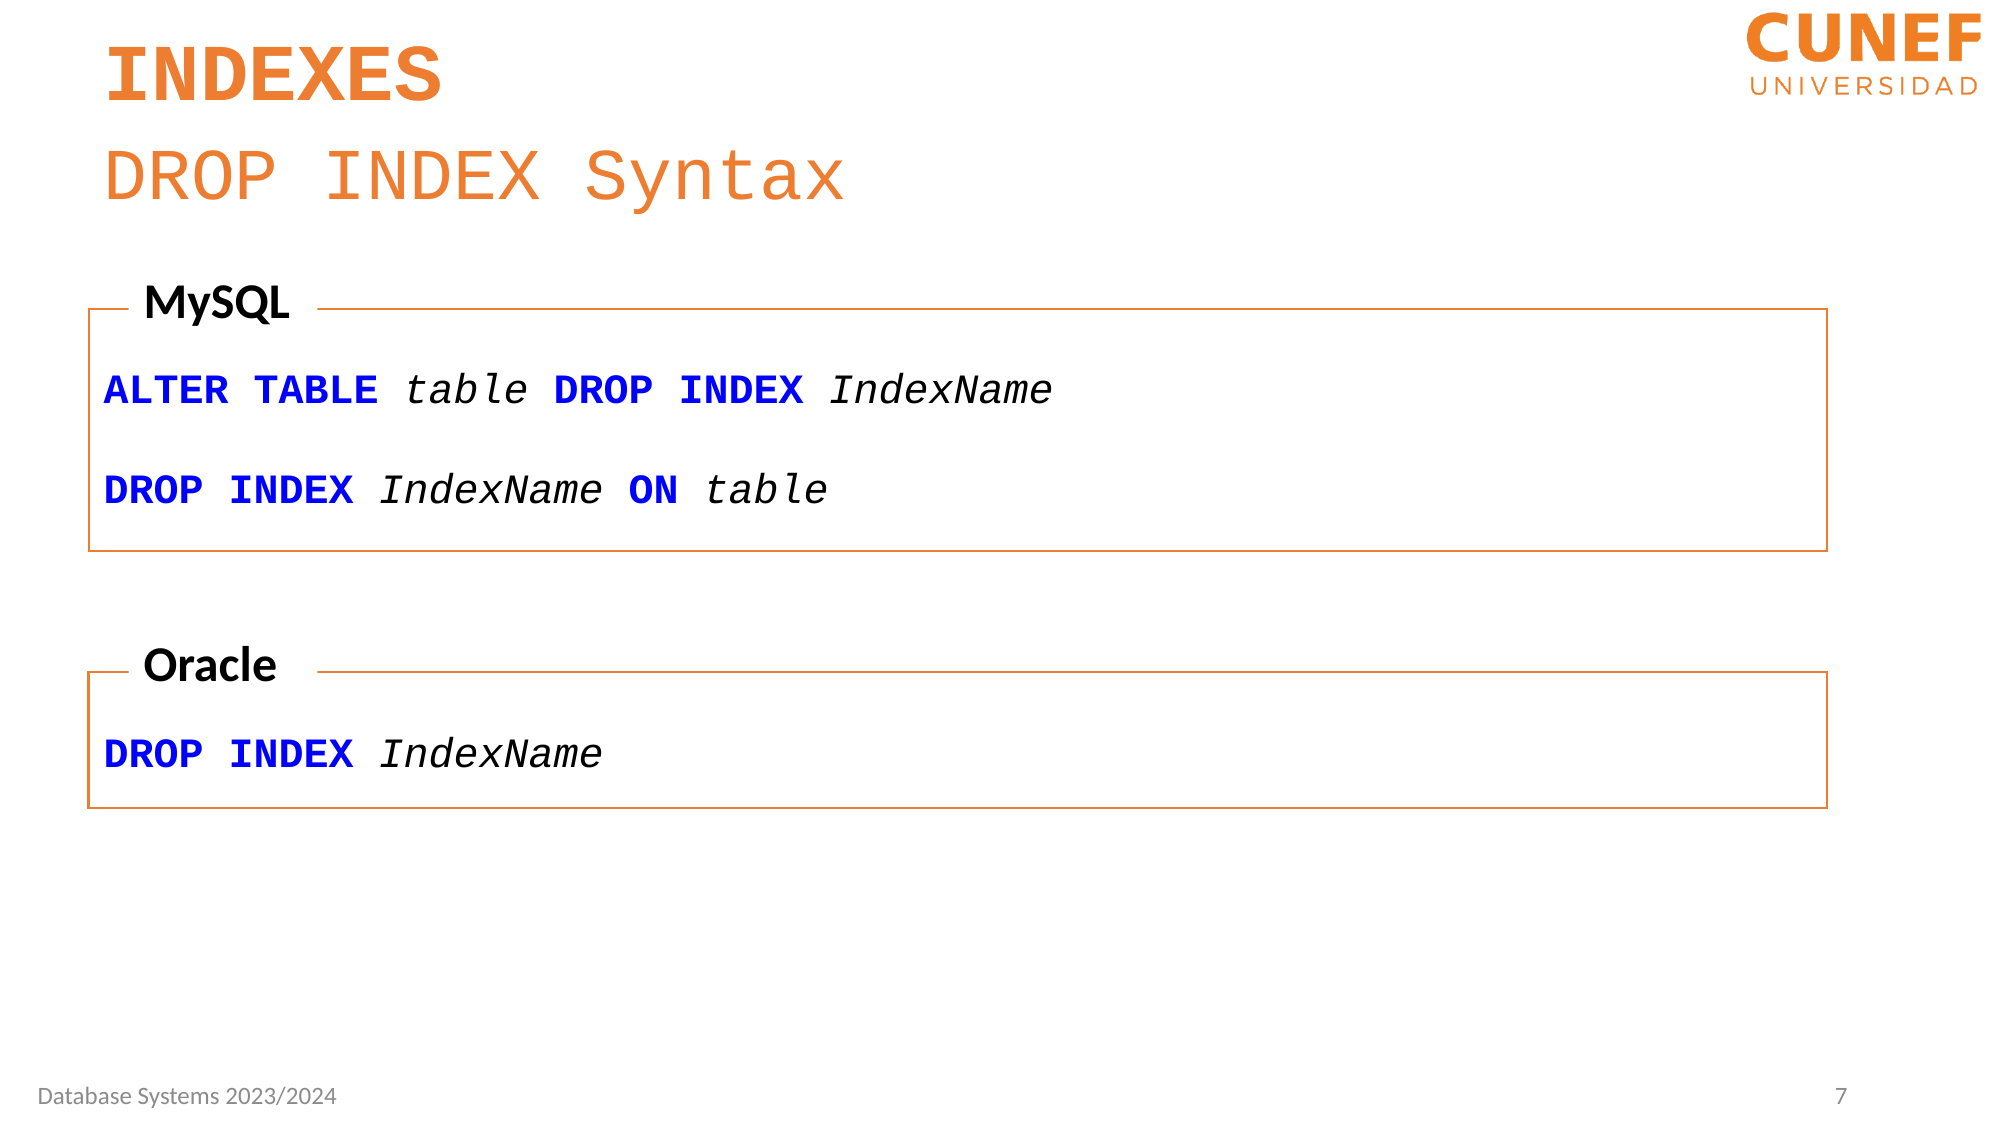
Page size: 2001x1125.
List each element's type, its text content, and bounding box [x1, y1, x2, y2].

text_box DROP INDEX IndexName [87, 671, 1828, 809]
footer Database Systems 2023/2024 [0, 1065, 375, 1125]
text_box MySQL [128, 260, 318, 336]
list ALTER TABLE table DROP INDEX IndexName DROP INDEX IndexName ON table [88, 308, 1828, 552]
slide_number 7 [1412, 1065, 1863, 1125]
text_box INDEXES [88, 22, 1847, 124]
text_box Oracle [128, 624, 318, 700]
picture [1744, 10, 1981, 95]
text_box DROP INDEX Syntax [88, 124, 1847, 228]
